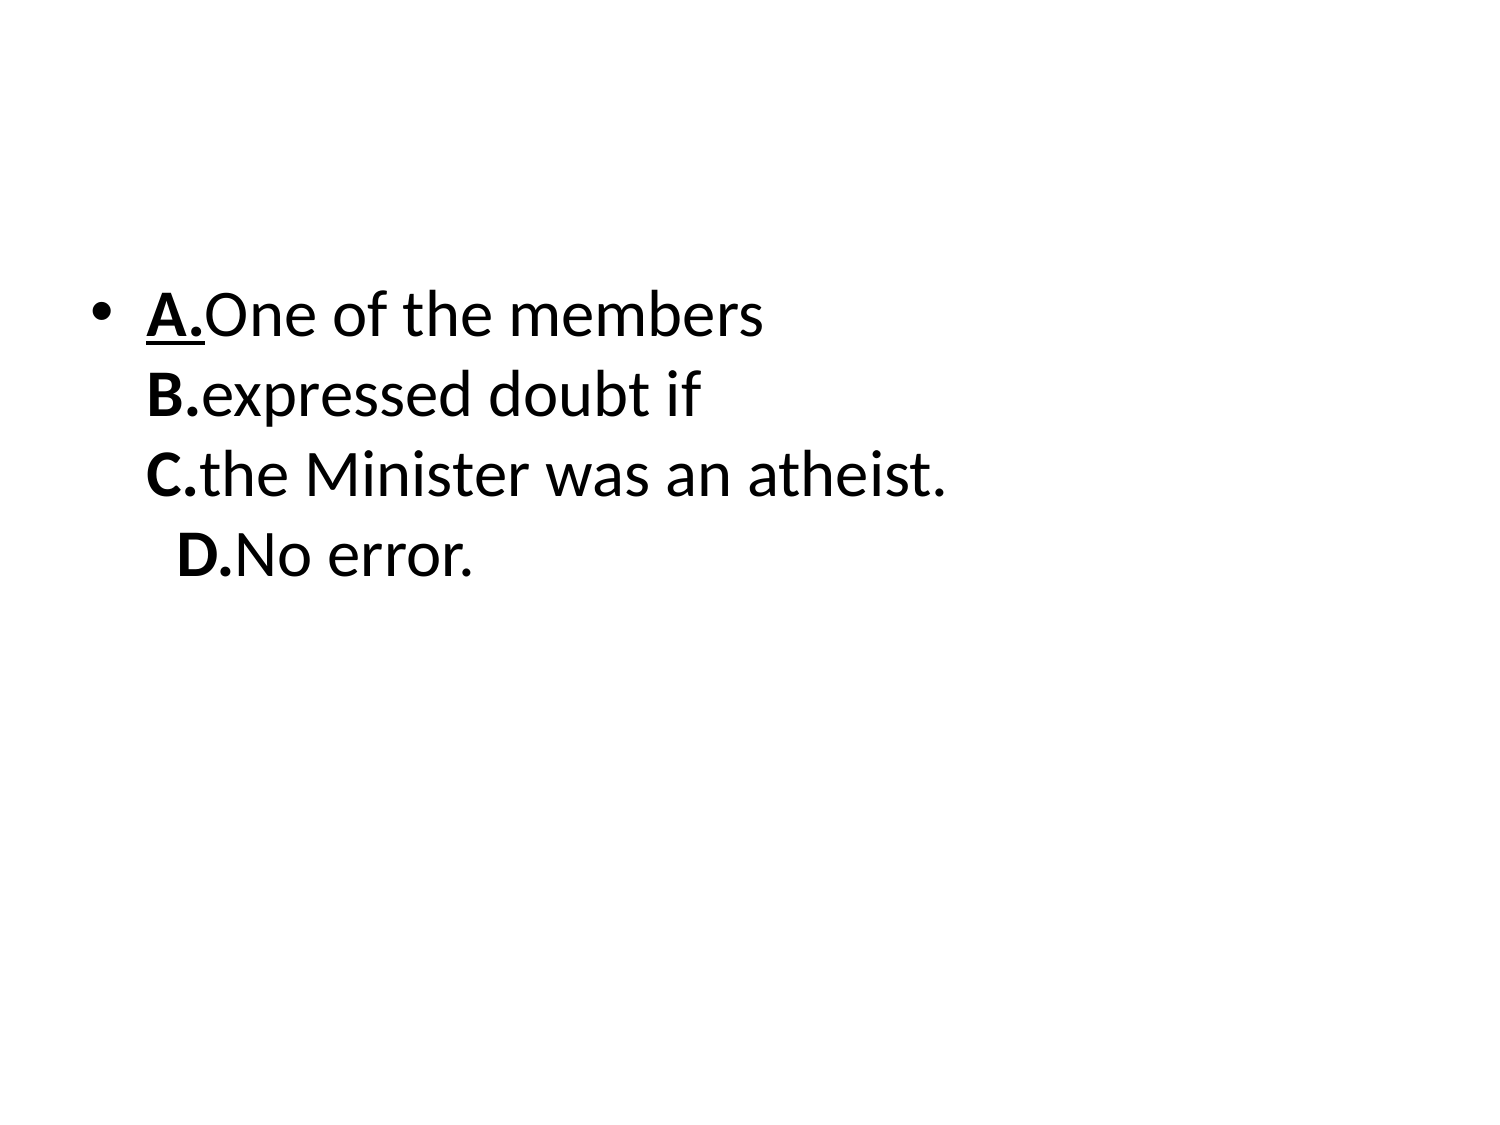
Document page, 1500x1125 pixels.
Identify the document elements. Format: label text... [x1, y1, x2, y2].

list A.One of the members B.expressed doubt if C.the Minister was an atheist. D.No error. [75, 262, 1425, 1005]
